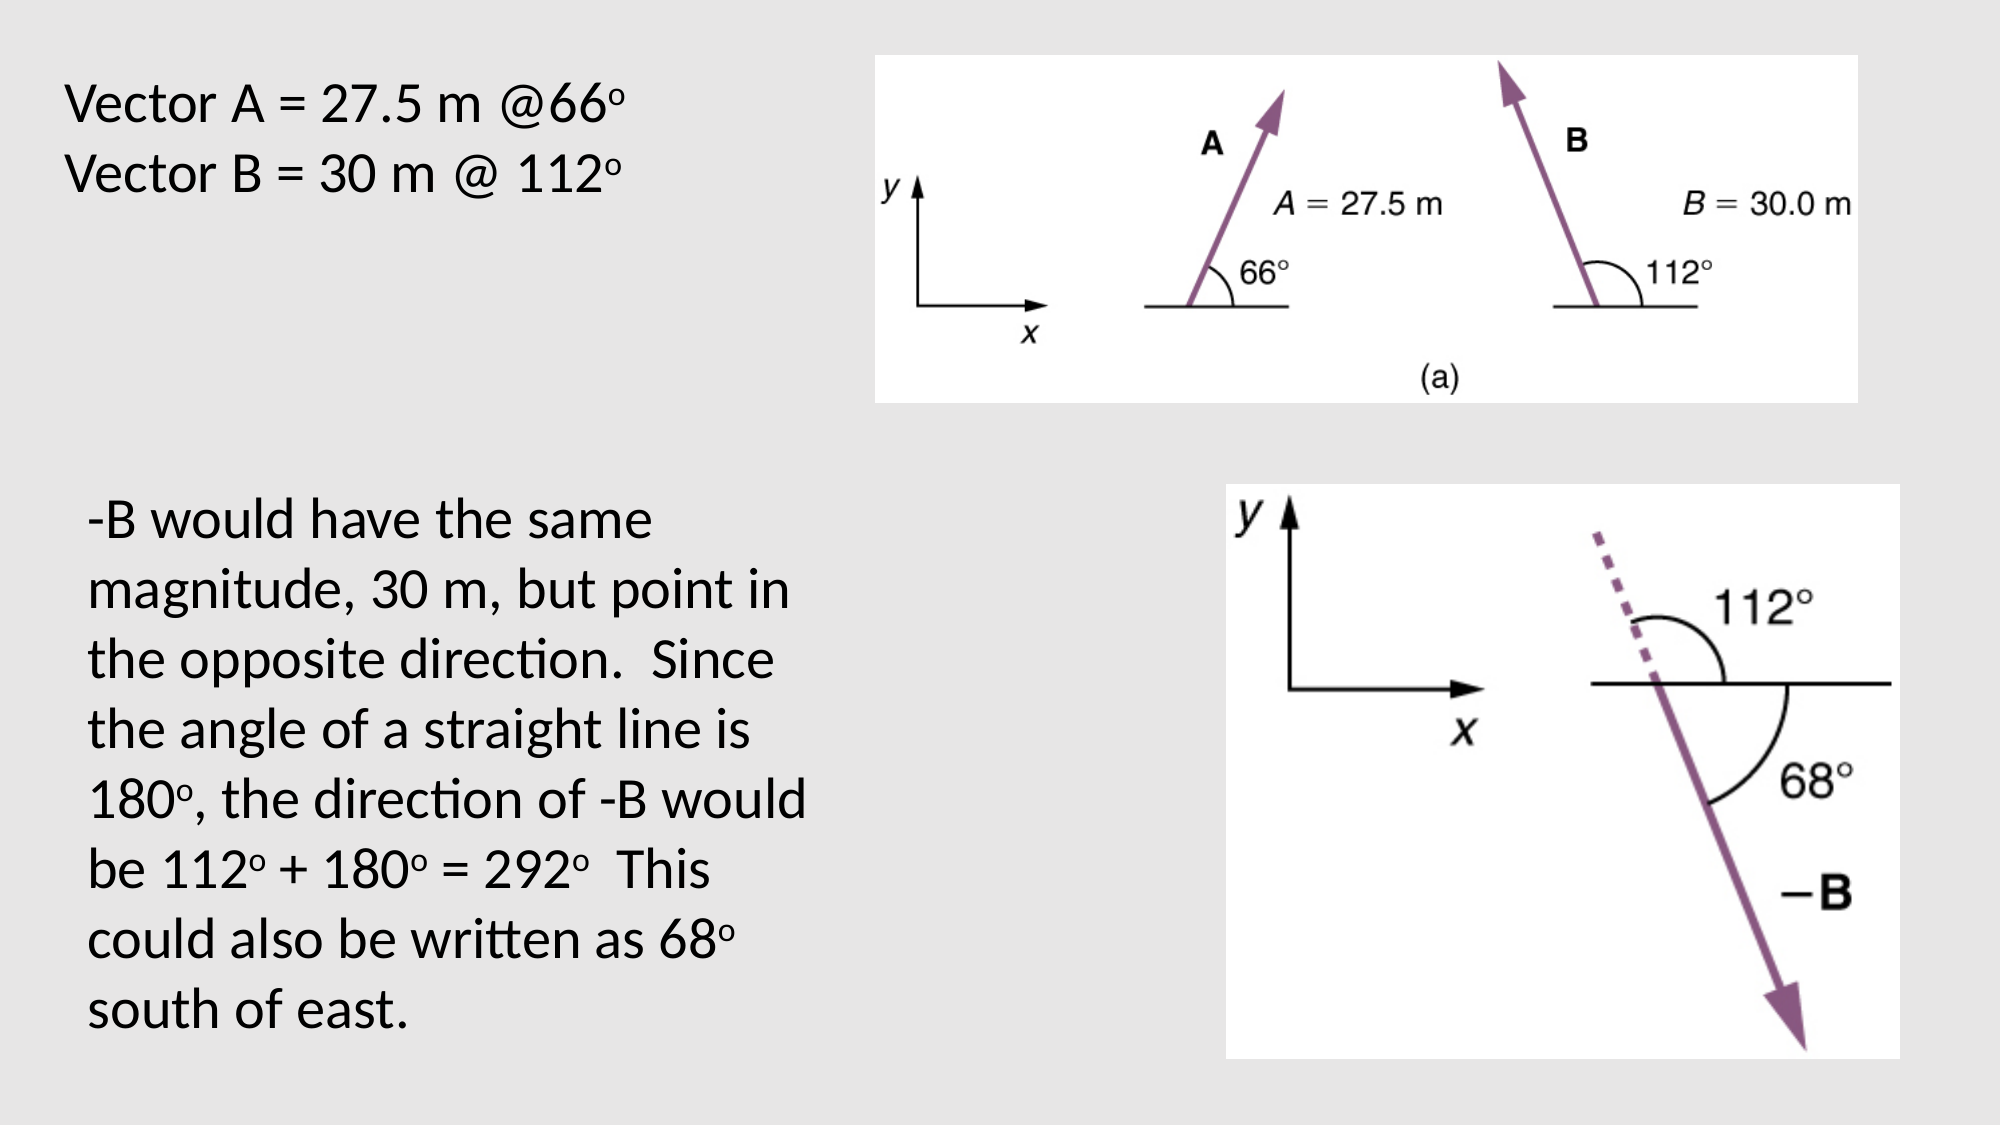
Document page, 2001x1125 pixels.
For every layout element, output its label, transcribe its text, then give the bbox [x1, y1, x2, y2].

picture [1226, 484, 1900, 1059]
text_box -B would have the same magnitude, 30 m, but point in the opposite direction. Since the angle of a straight line is 180o, the direction of -B would be 112o + 180o = 292o This could also be written as 68o south of east. [72, 473, 843, 1048]
text_box Vector A = 27.5 m @66o Vector B = 30 m @ 112o [49, 57, 704, 212]
picture [875, 16, 1858, 443]
